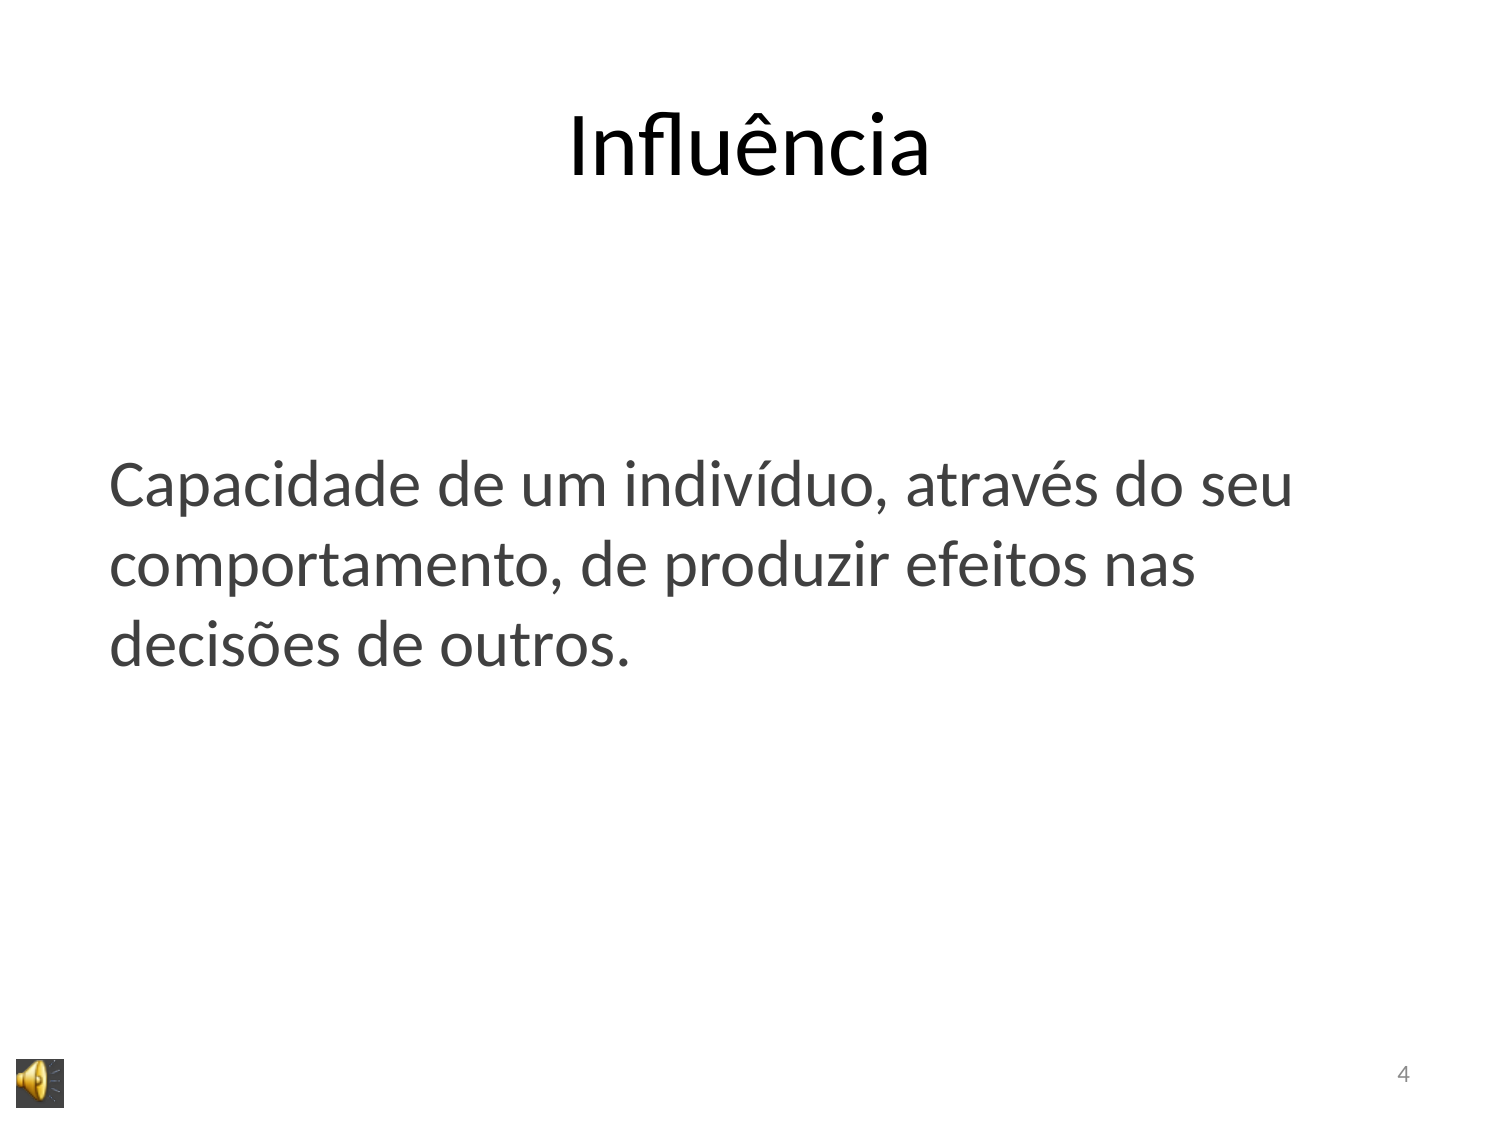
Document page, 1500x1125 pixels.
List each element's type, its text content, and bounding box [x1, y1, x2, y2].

picture [14, 1058, 66, 1109]
list Capacidade de um indivíduo, através do seu comportamento, de produzir efeitos nas decisões de outros. [37, 432, 1388, 733]
title Influência [75, 45, 1425, 233]
slide_number 4 [1074, 1042, 1425, 1103]
